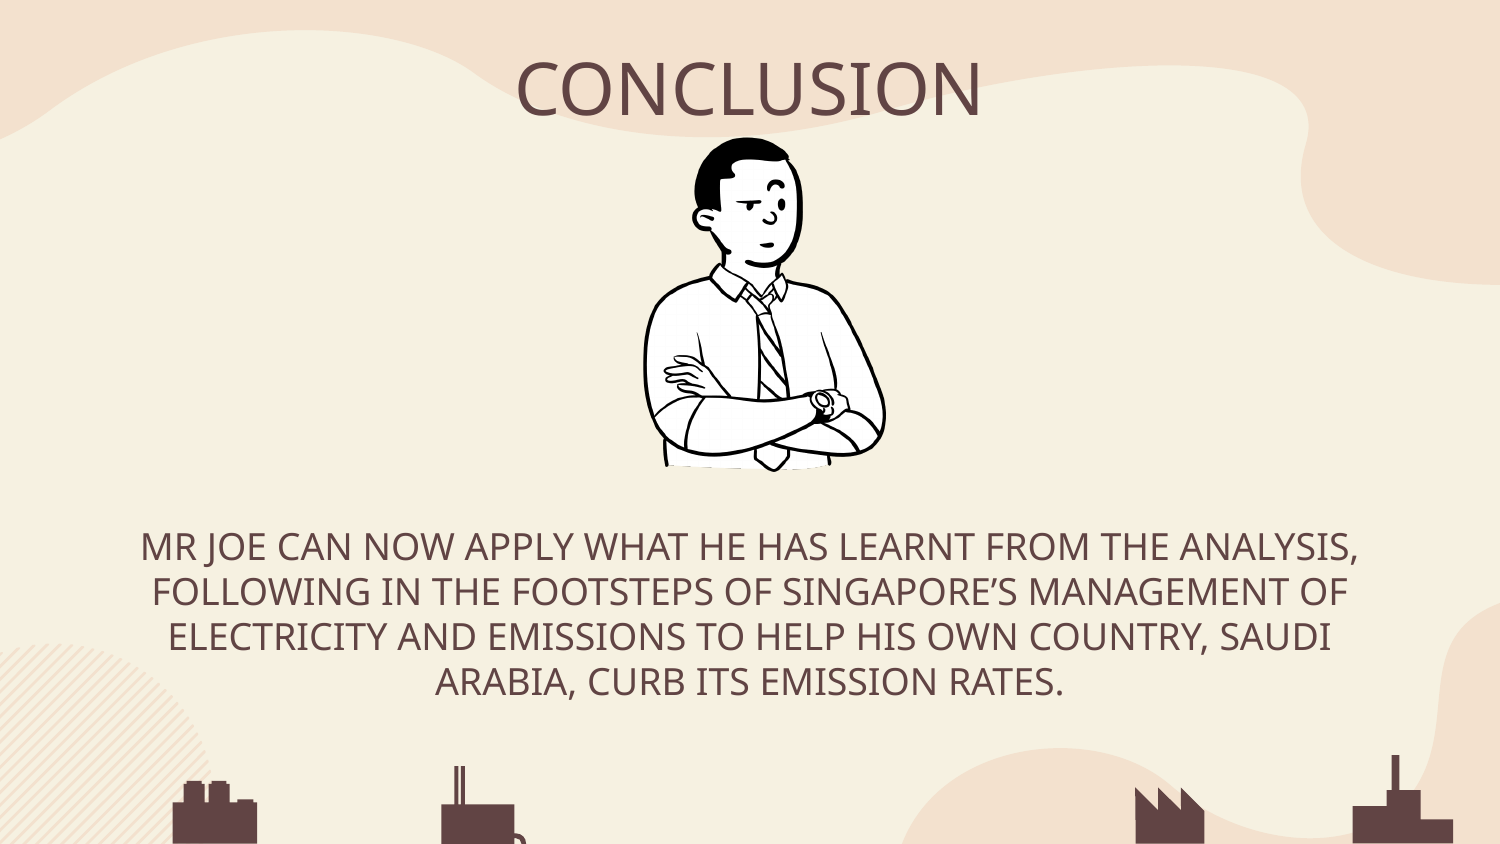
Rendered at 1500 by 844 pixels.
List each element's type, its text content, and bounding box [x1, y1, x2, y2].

title CONCLUSION [116, 18, 1383, 155]
text_box [1135, 787, 1205, 844]
text_box MR JOE CAN NOW APPLY WHAT HE HAS LEARNT FROM THE ANALYSIS, FOLLOWING IN THE FOOTSTEPS OF SINGAPORE’S MANAGEMENT OF ELECTRICITY AND EMISSIONS TO HELP HIS OWN COUNTRY, SAUDI ARABIA, CURB ITS EMISSION RATES. [116, 511, 1383, 716]
picture [633, 128, 895, 481]
text_box [441, 766, 527, 844]
text_box [172, 780, 258, 844]
text_box [1352, 755, 1454, 844]
